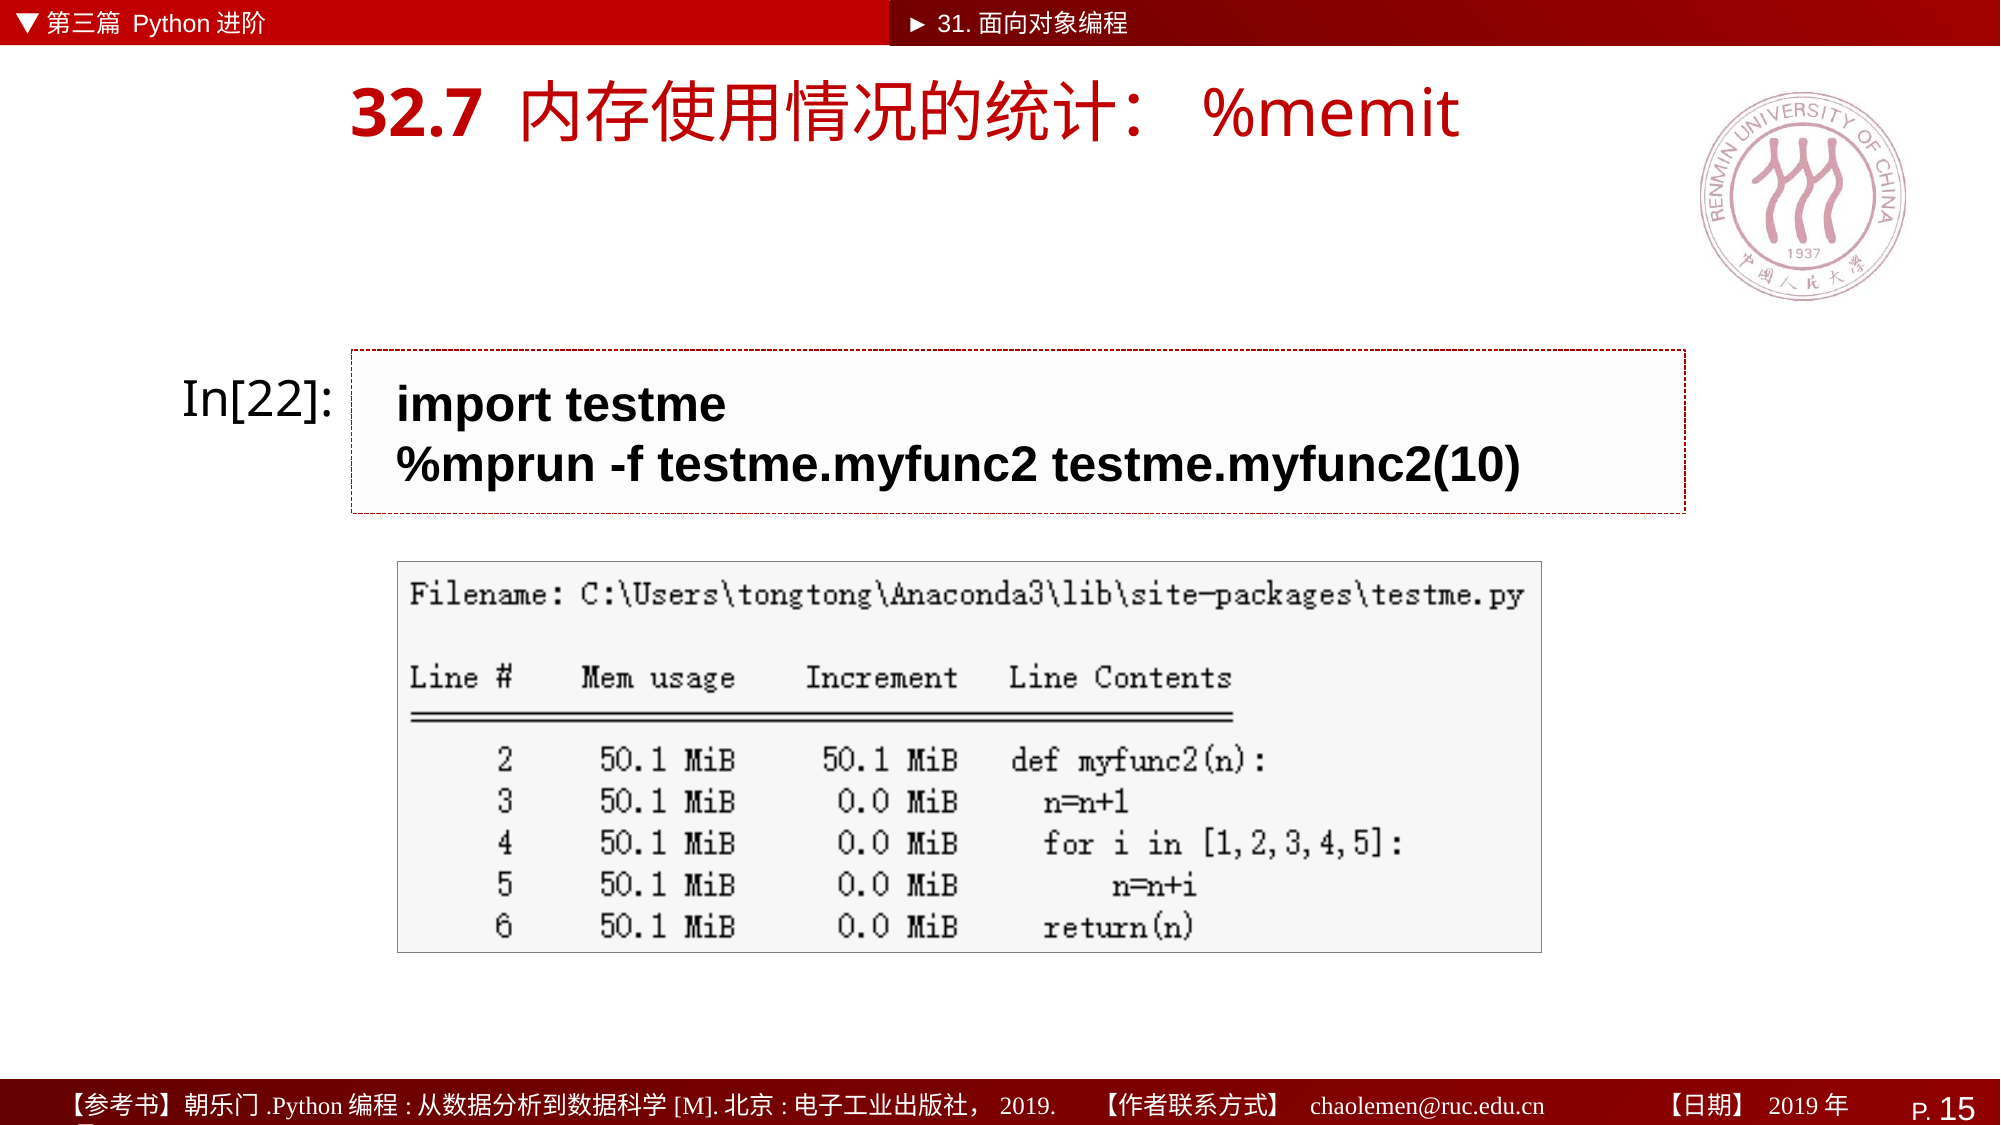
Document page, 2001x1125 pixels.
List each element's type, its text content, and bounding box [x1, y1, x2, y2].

title 32.7 内存使用情况的统计：%memit [101, 42, 1710, 178]
list ▼第三篇 Python进阶 [0, 0, 725, 43]
list ► 31.面向对象编程 [890, 0, 1249, 42]
text_box In[22]: [167, 359, 351, 434]
text_box import testme %mprun -f testme.myfunc2 testme.myfunc2(10) [348, 346, 1689, 518]
picture [1696, 89, 1910, 304]
picture [397, 560, 1542, 953]
